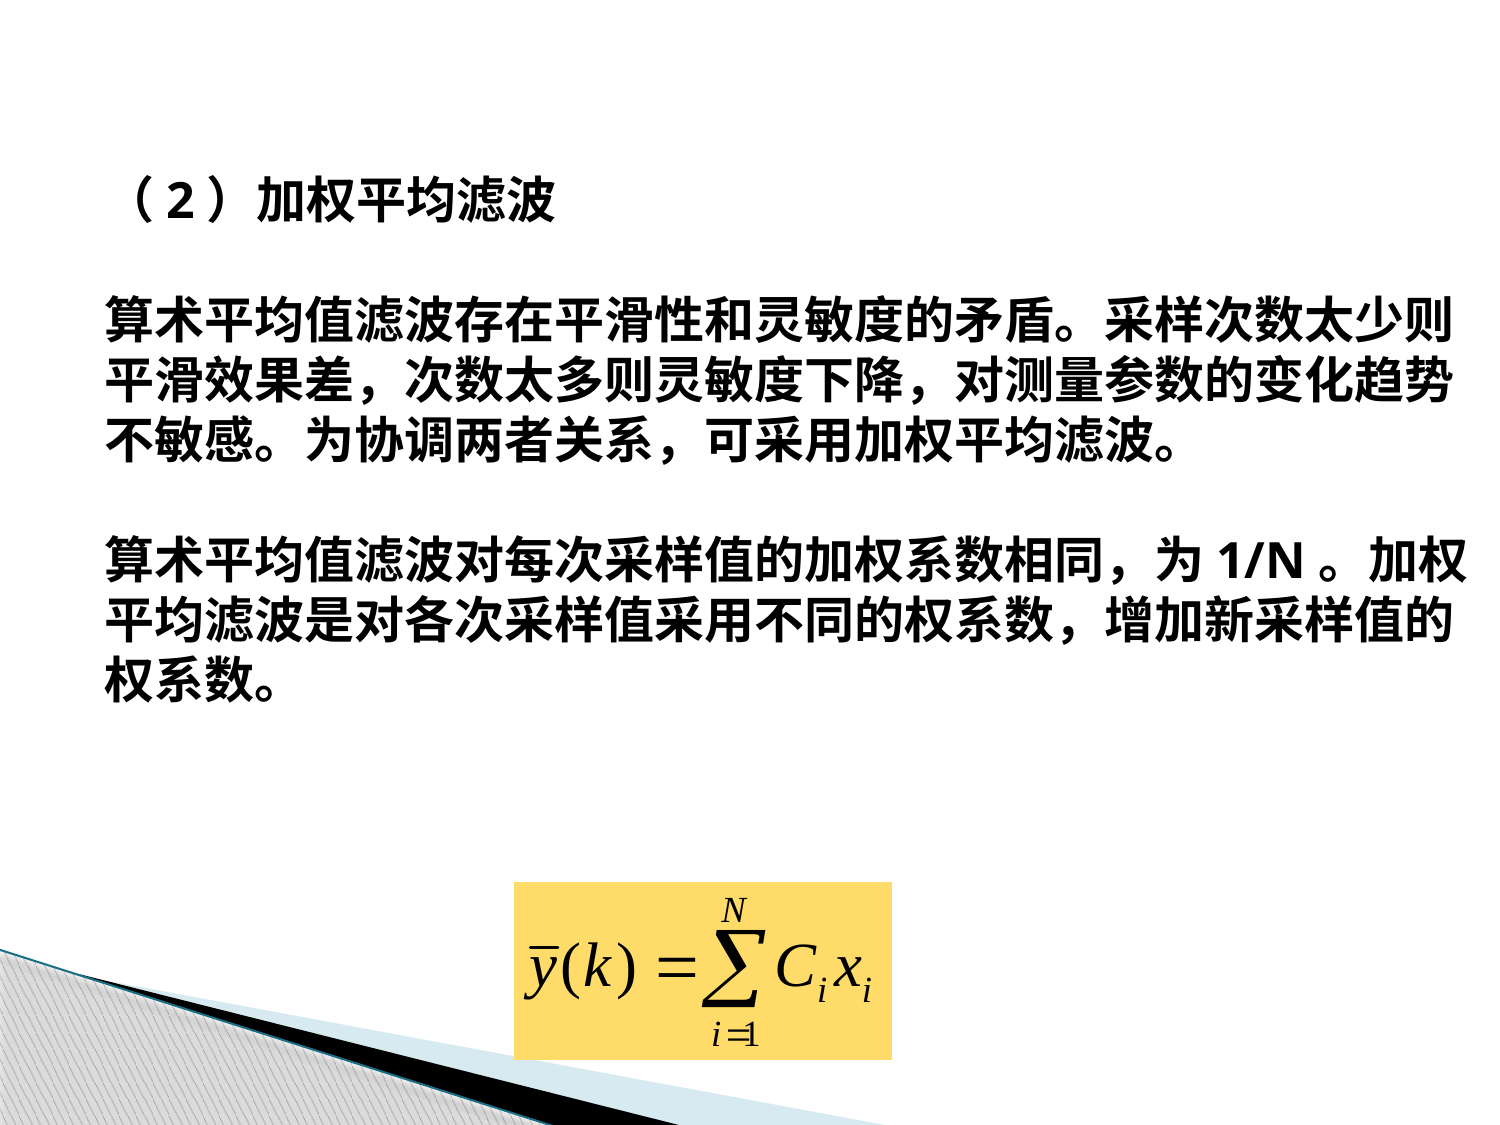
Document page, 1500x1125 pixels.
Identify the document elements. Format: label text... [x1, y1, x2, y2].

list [513, 881, 892, 1061]
list （2）加权平均滤波 算术平均值滤波存在平滑性和灵敏度的矛盾。采样次数太少则平滑效果差，次数太多则灵敏度下降，对测量参数的变化趋势不敏感。为协调两者关系，可采用加权平均滤波。 算术平均值滤波对每次采样值的加权系数相同，为1/N。加权平均滤波是对各次采样值采用不同的权系数，增加新采样值的权系数。 [29, 160, 1500, 776]
